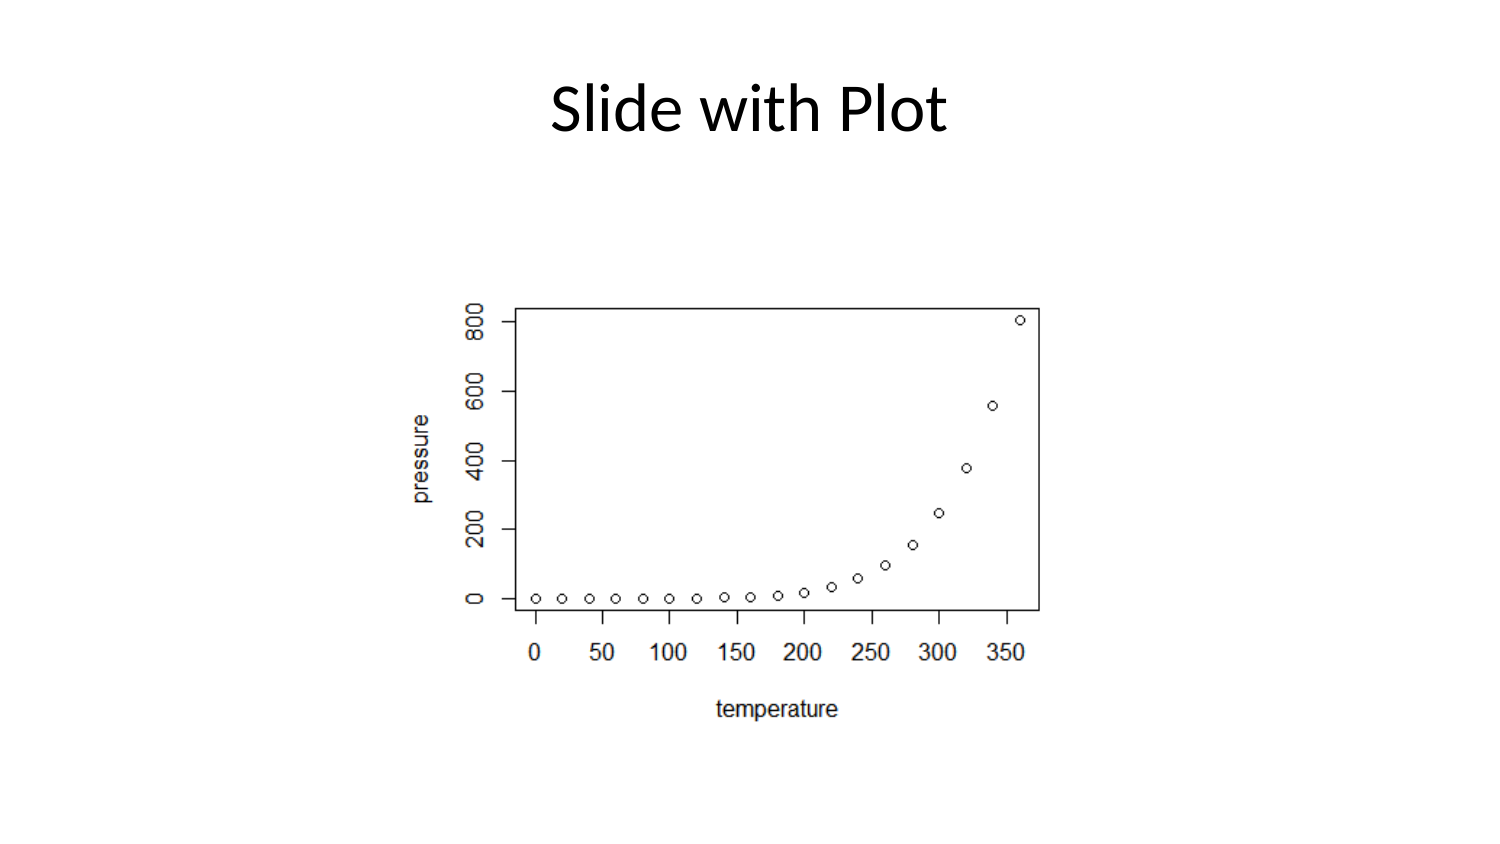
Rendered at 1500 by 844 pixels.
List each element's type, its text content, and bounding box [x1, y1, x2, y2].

picture [401, 195, 1099, 753]
title Slide with Plot [75, 33, 1425, 175]
